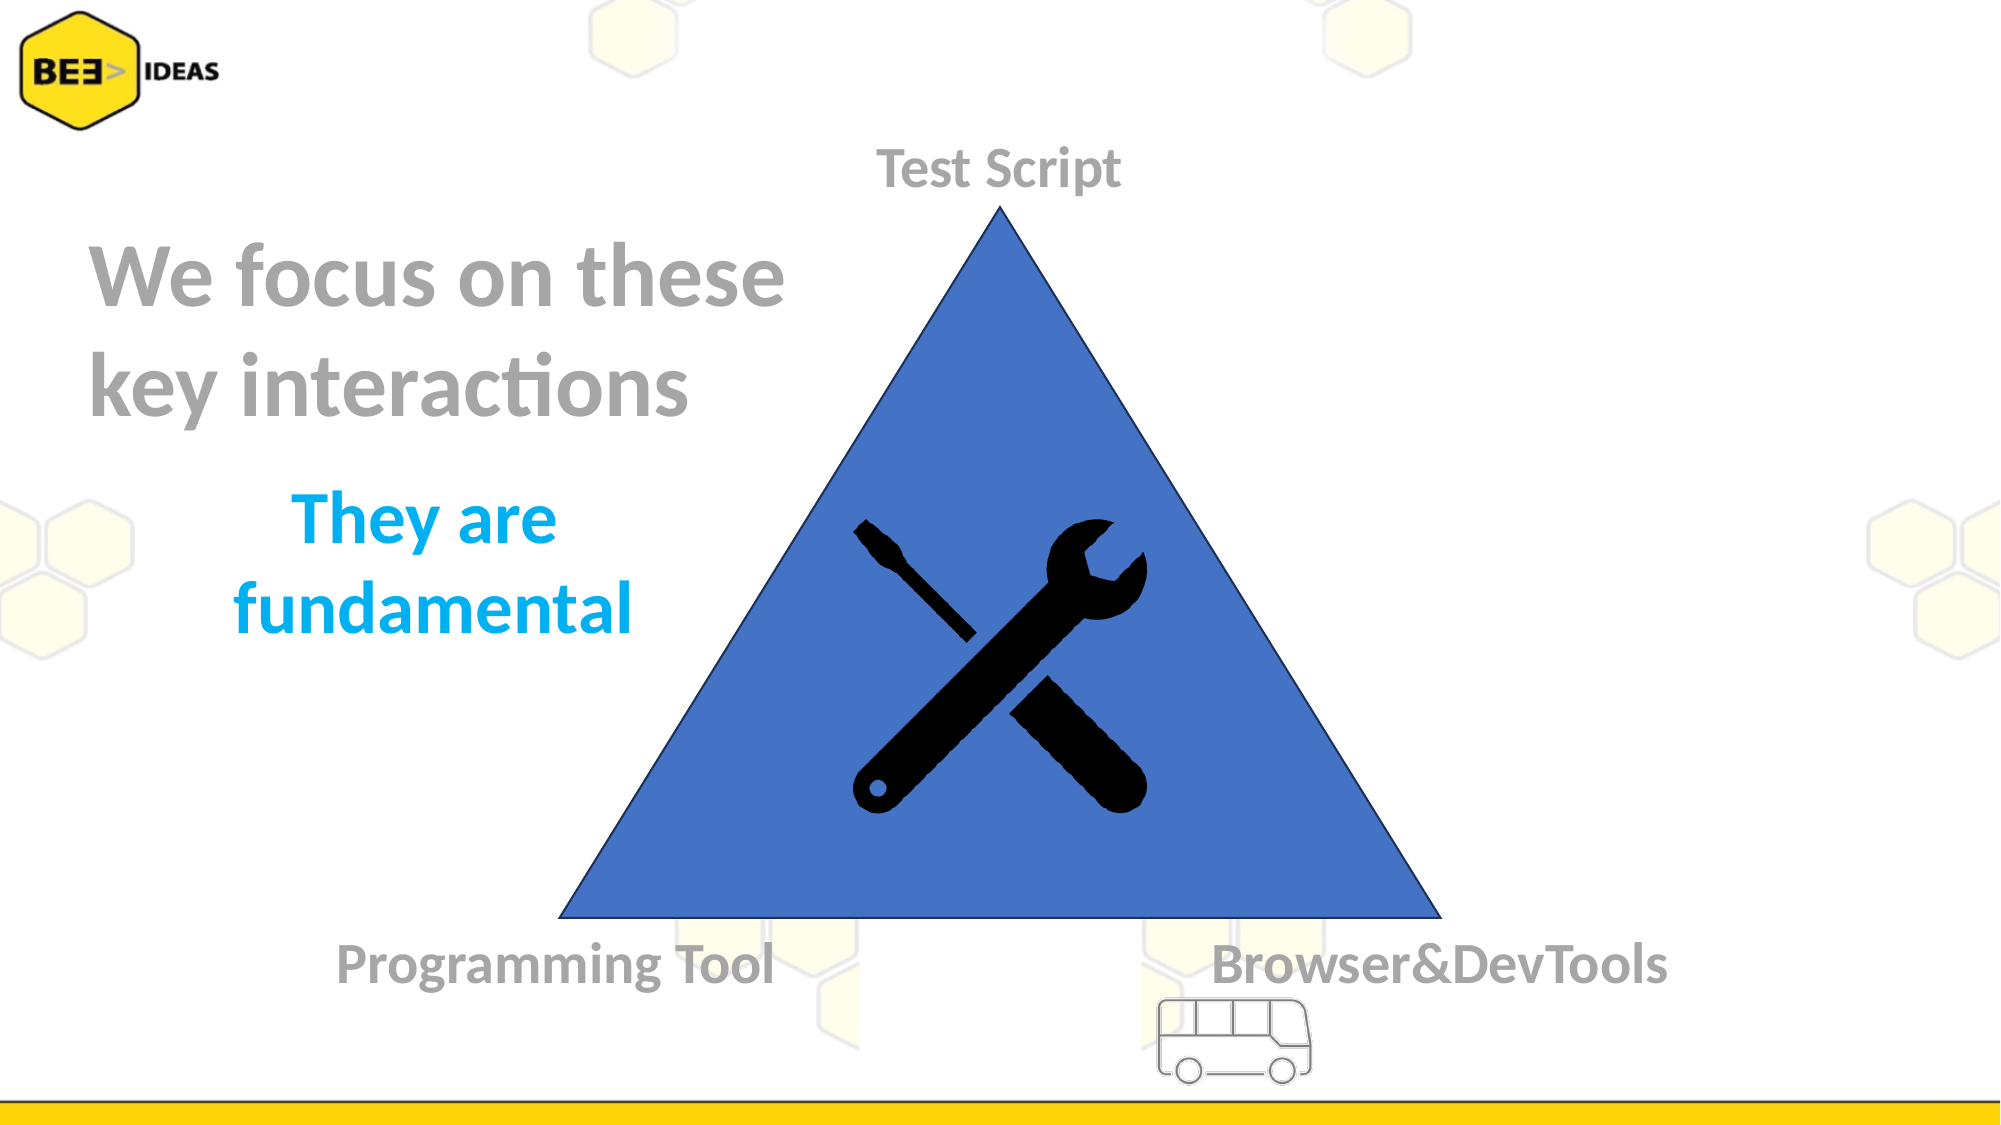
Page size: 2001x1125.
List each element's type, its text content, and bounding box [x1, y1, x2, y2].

text_box We focus on these key interactions [74, 207, 805, 442]
text_box Programming Tool [321, 917, 791, 1003]
picture [0, 0, 2001, 1125]
text_box They are fundamental [218, 460, 649, 656]
text_box Browser&DevTools [1196, 917, 1685, 1003]
text_box [558, 206, 1442, 919]
text_box Test Script [861, 121, 1139, 206]
